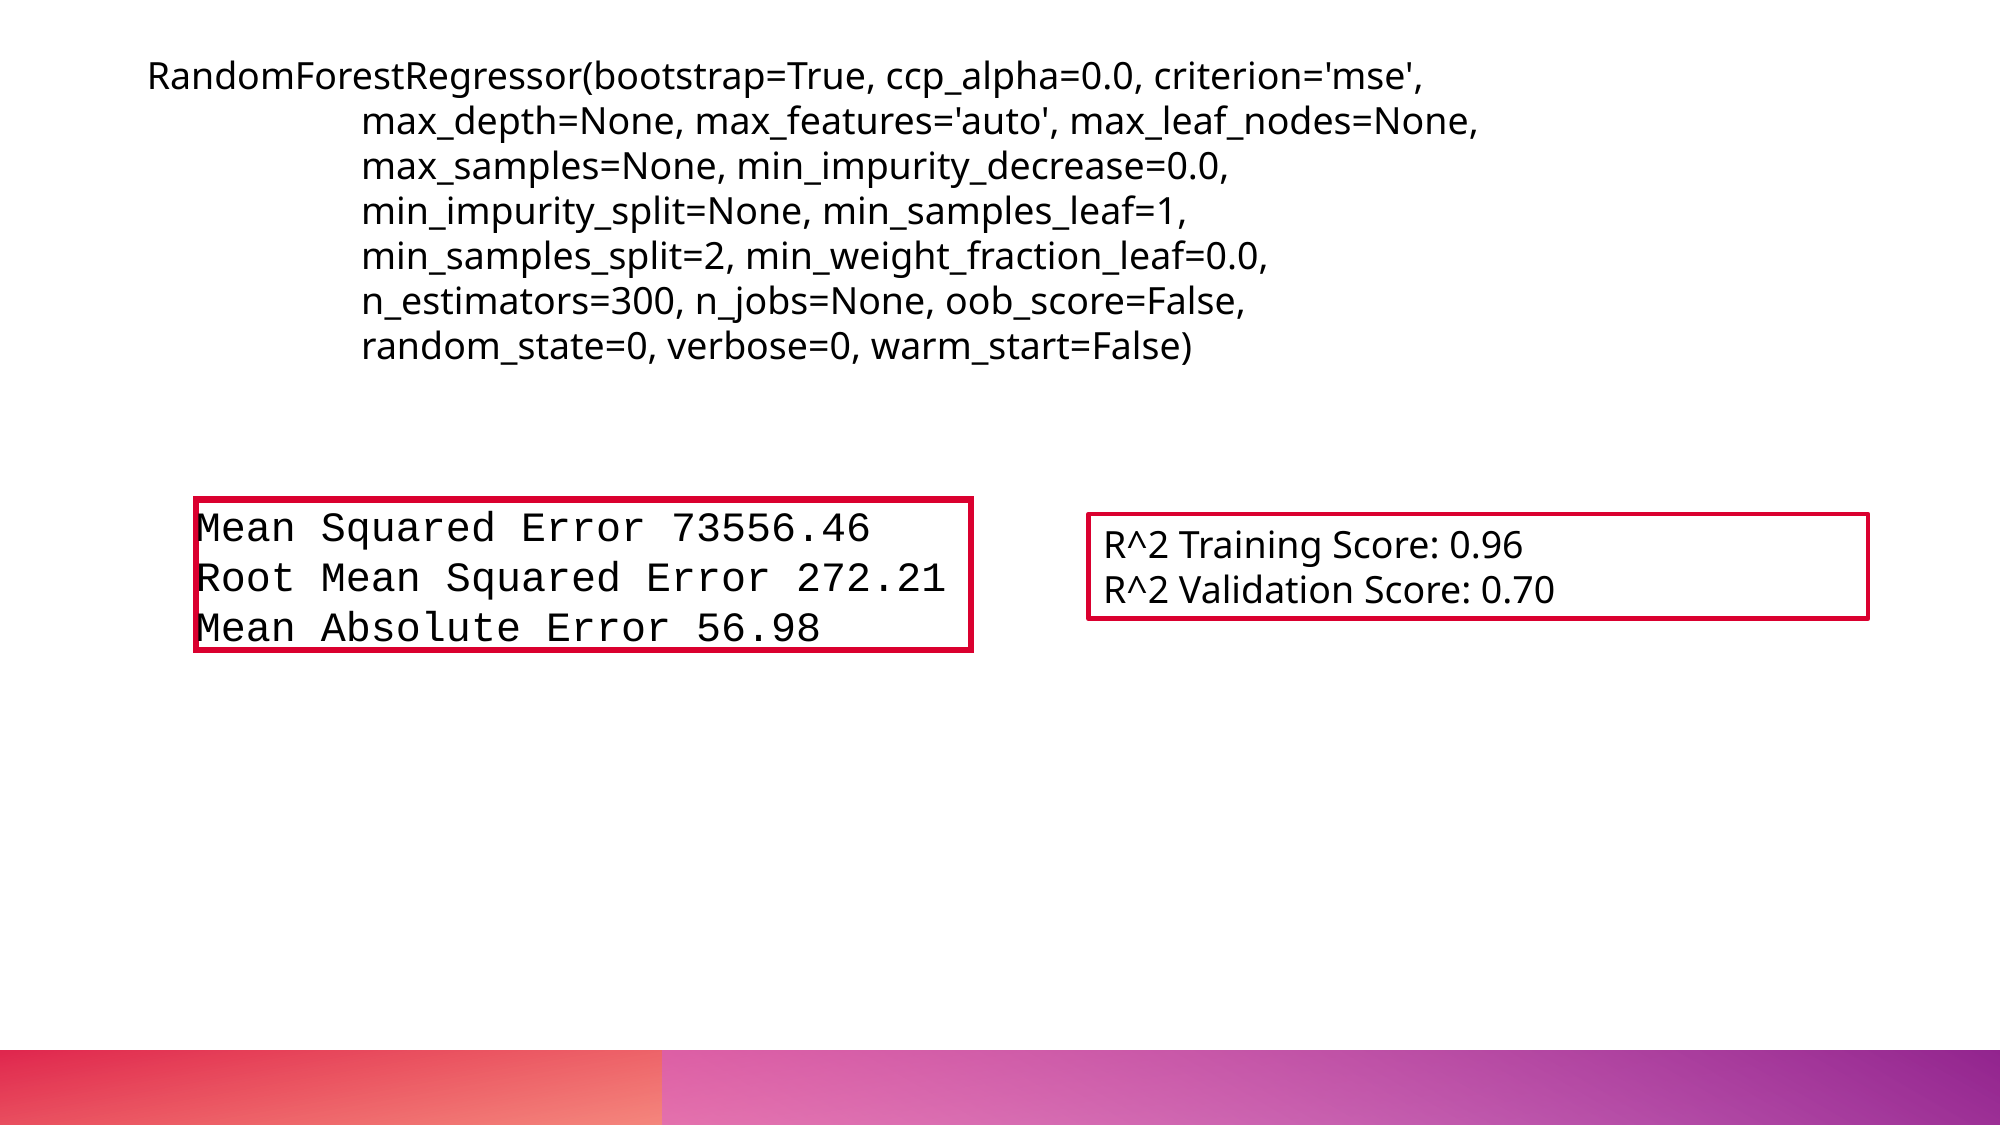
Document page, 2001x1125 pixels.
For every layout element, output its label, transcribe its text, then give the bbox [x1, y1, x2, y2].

text_box RandomForestRegressor(bootstrap=True, ccp_alpha=0.0, criterion='mse', max_depth=None, max_features='auto', max_leaf_nodes=None, max_samples=None, min_impurity_decrease=0.0, min_impurity_split=None, min_samples_leaf=1, min_samples_split=2, min_weight_fraction_leaf=0.0, n_estimators=300, n_jobs=None, oob_score=False, random_state=0, verbose=0, warm_start=False) [132, 44, 1519, 375]
text_box Mean Squared Error 73556.46 Root Mean Squared Error 272.21 Mean Absolute Error 56.98 [195, 499, 971, 650]
text_box R^2 Training Score: 0.96 R^2 Validation Score: 0.70 [1088, 514, 1868, 619]
